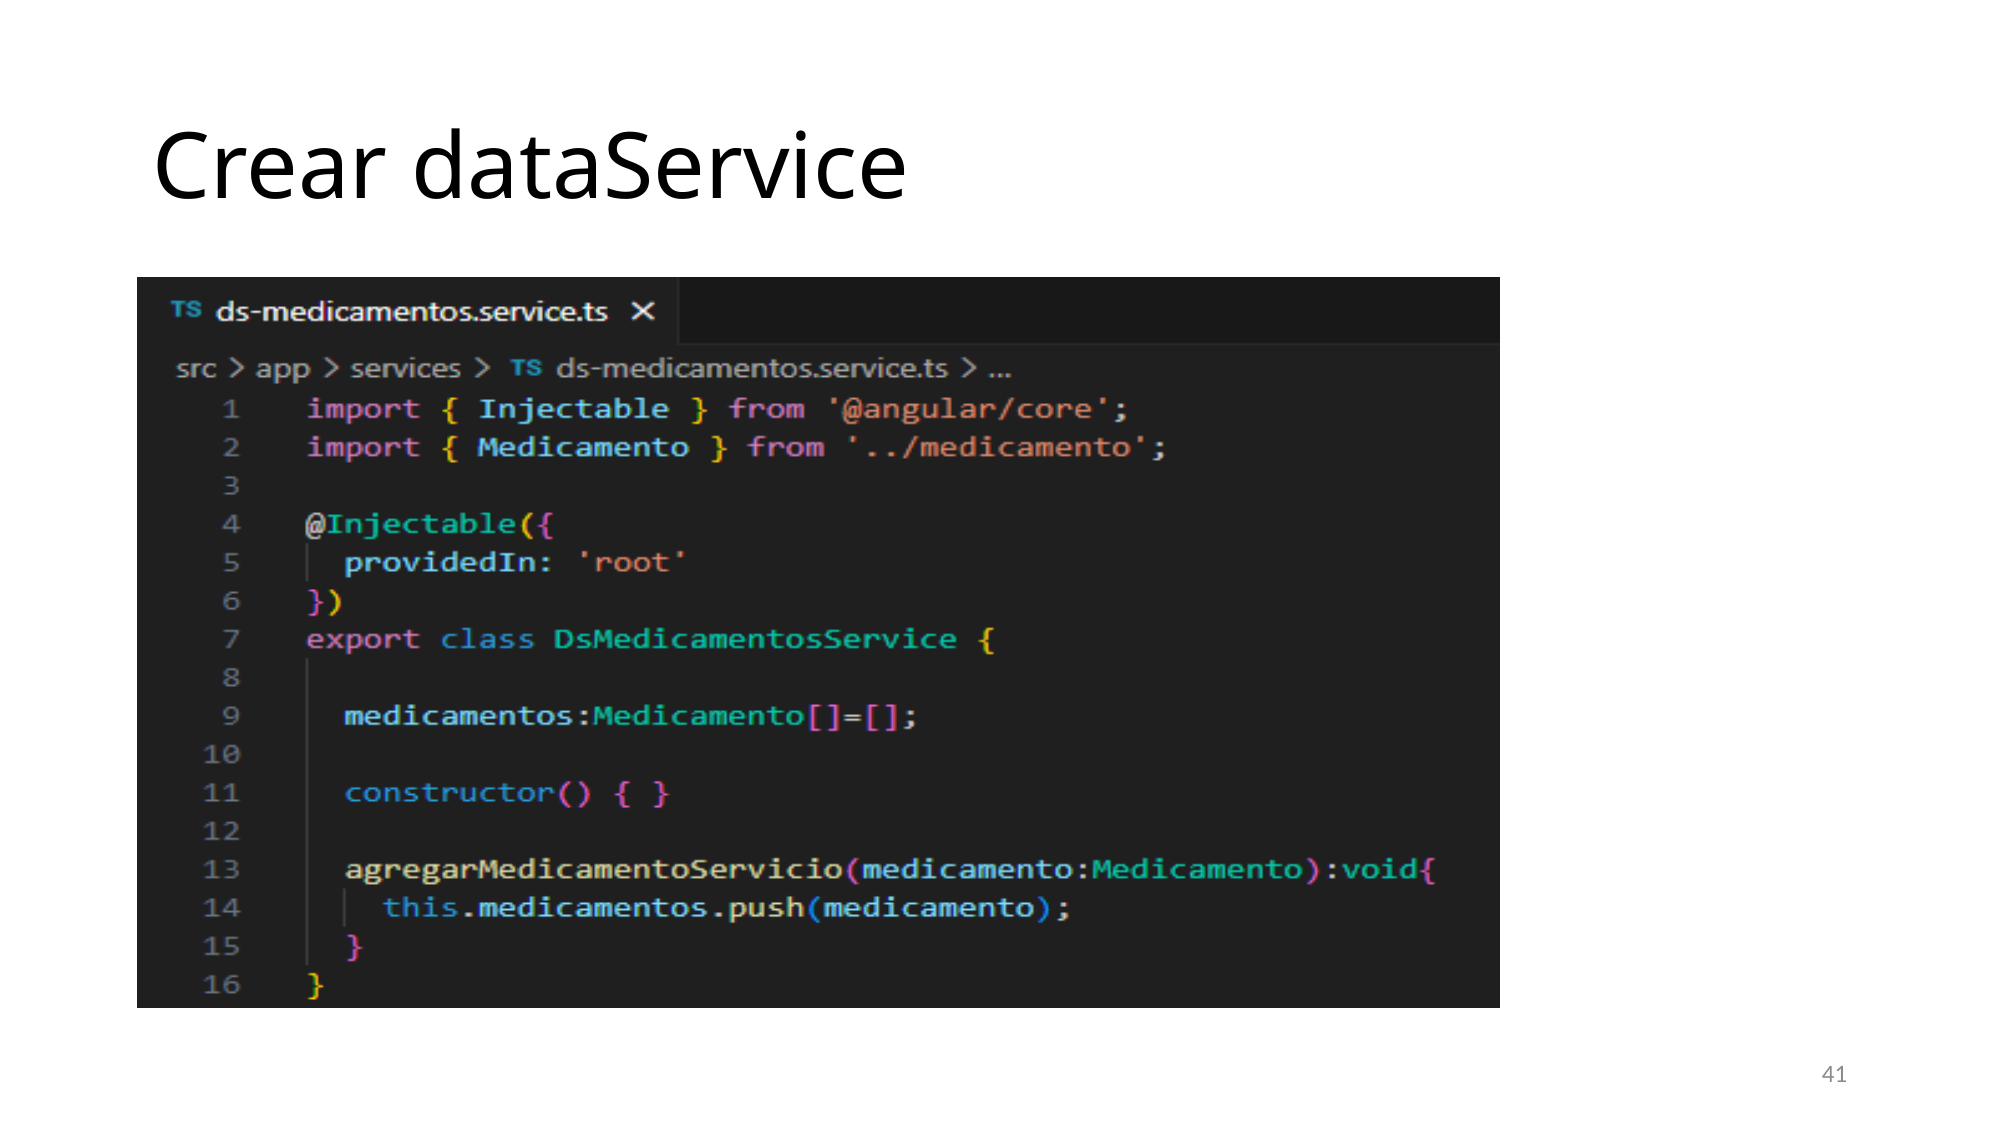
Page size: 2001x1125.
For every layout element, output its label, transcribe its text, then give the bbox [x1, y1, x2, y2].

slide_number 41 [1412, 1042, 1863, 1103]
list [137, 277, 1500, 1008]
title Crear dataService [137, 59, 1863, 278]
